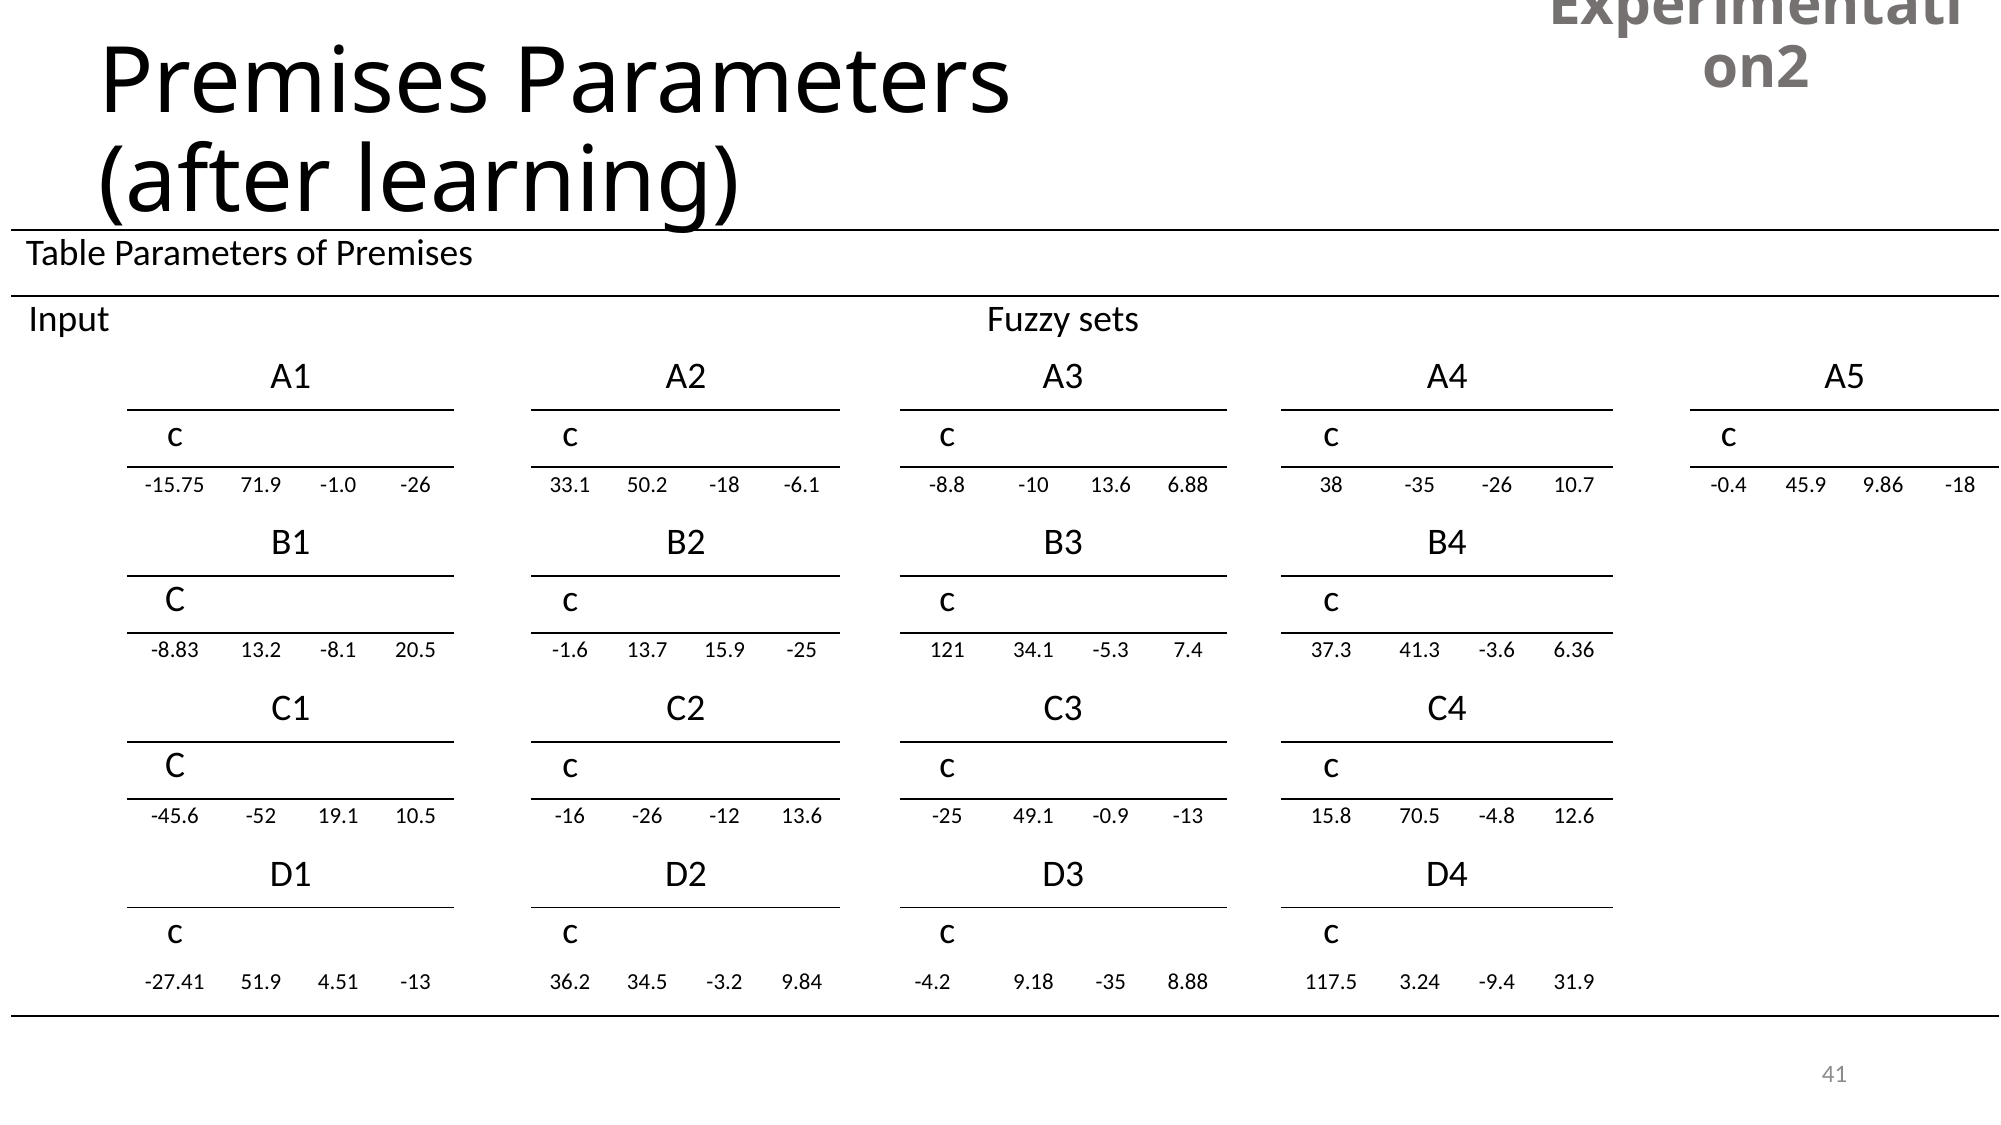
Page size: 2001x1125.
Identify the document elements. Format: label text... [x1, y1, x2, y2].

text_box Experimentation2 [1526, 0, 1986, 86]
slide_number 41 [1412, 1042, 1863, 1103]
title Premises Parameters (after learning) [83, 0, 1733, 229]
title Premises Parameters (after learning) [83, 231, 1733, 264]
